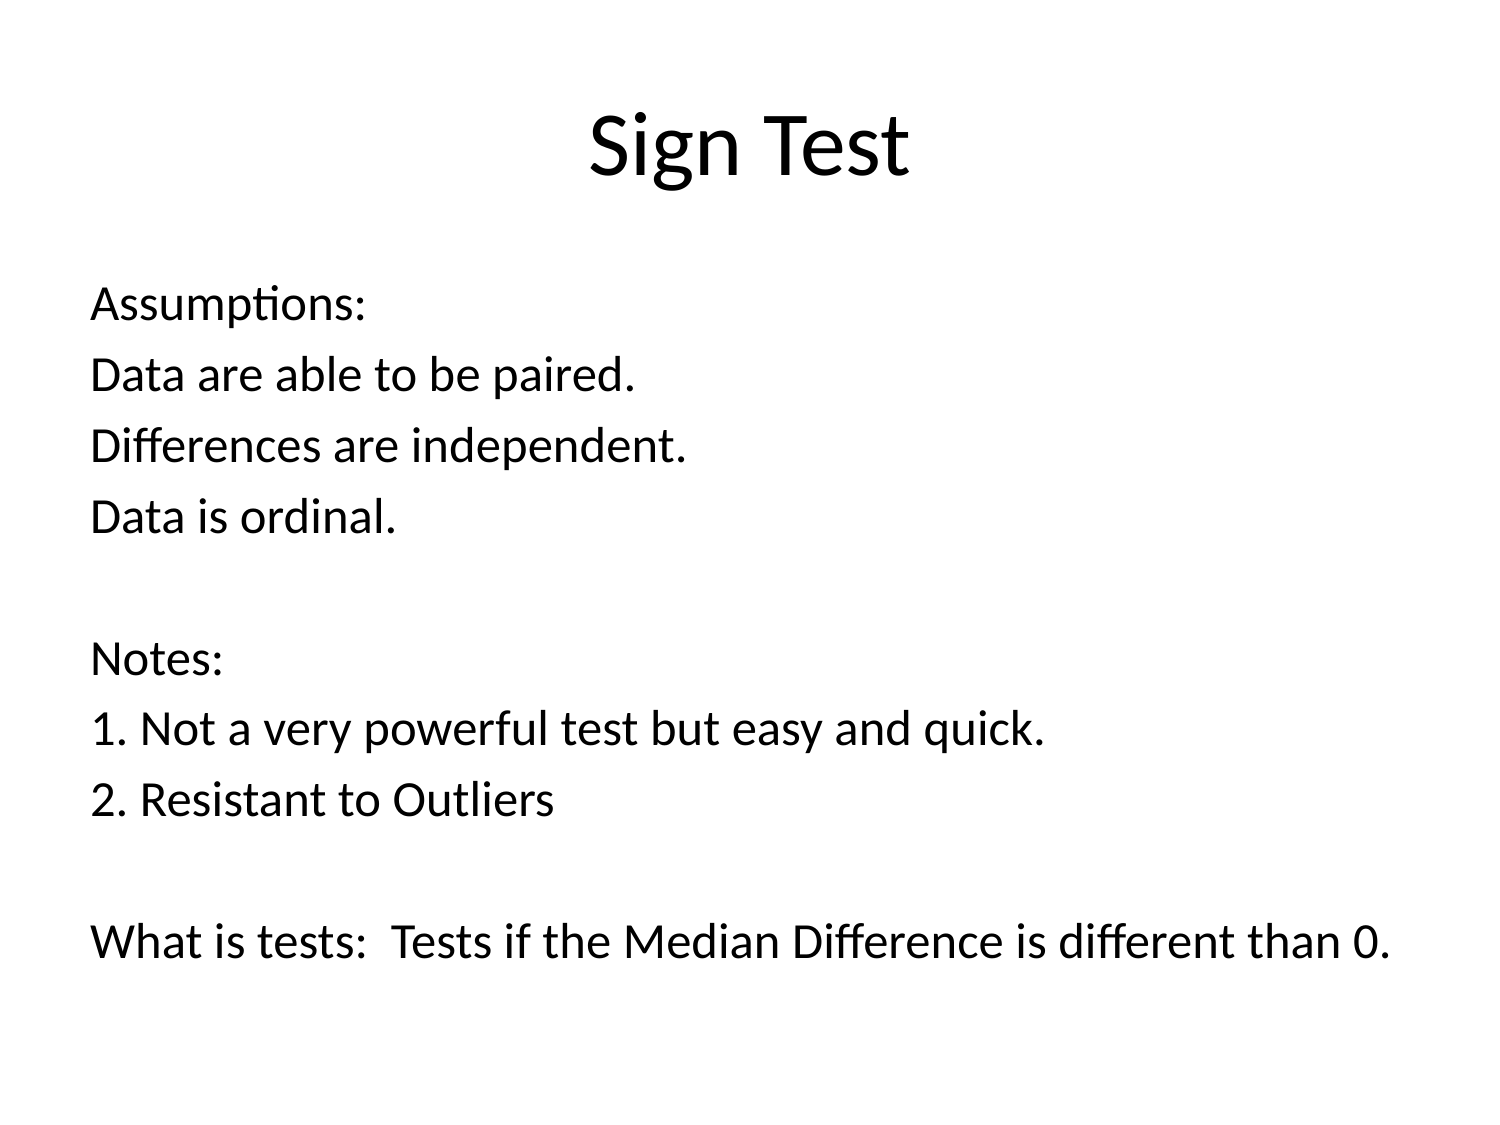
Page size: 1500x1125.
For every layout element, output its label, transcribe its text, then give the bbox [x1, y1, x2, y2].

title Sign Test [75, 45, 1425, 233]
list Assumptions: Data are able to be paired. Differences are independent. Data is ordinal. Notes: 1. Not a very powerful test but easy and quick. 2. Resistant to Outliers What is tests: Tests if the Median Difference is different than 0. [75, 262, 1425, 1005]
